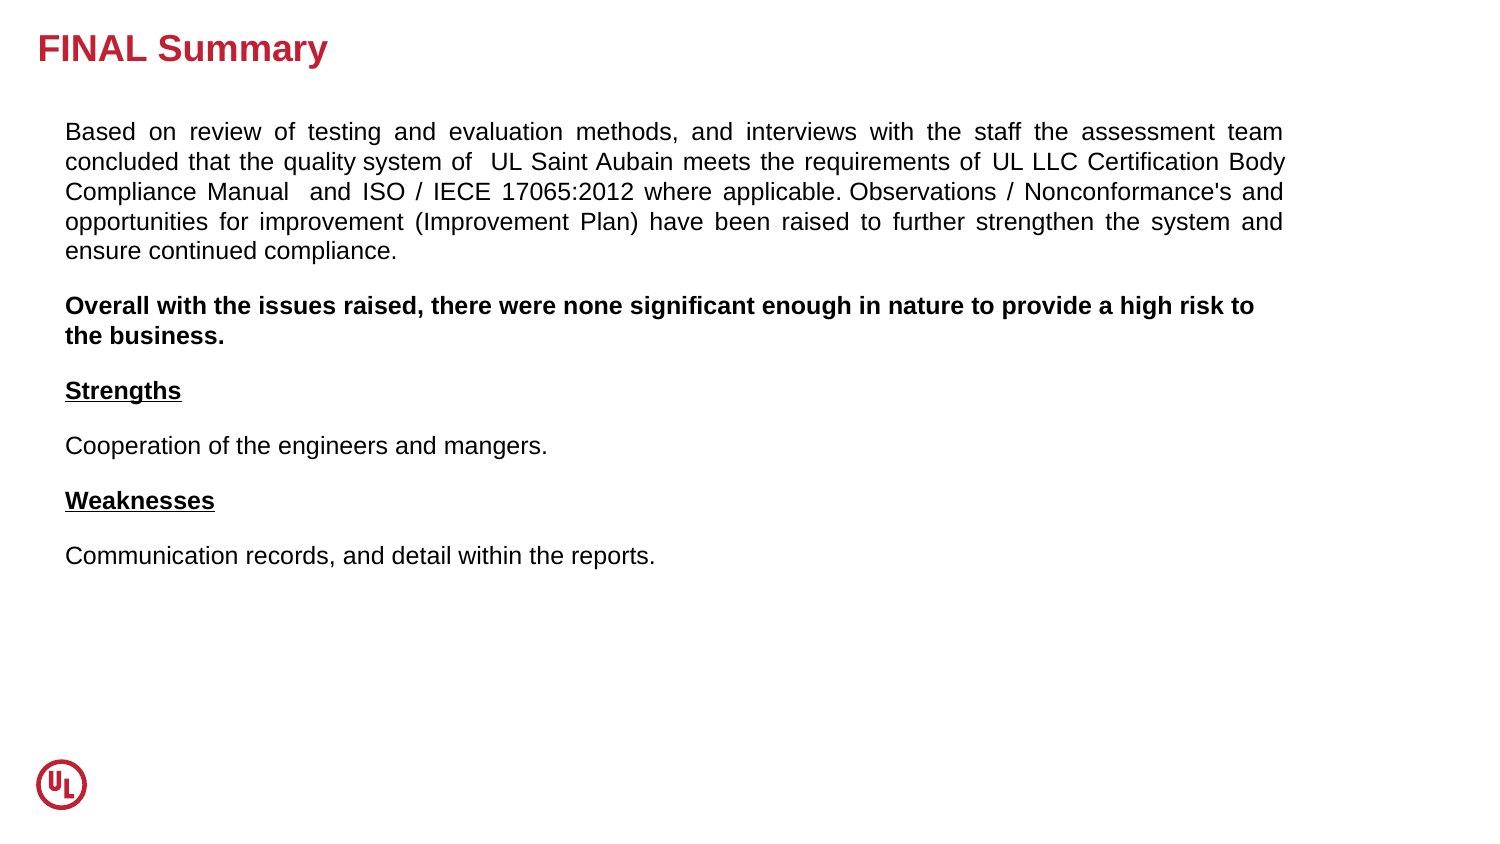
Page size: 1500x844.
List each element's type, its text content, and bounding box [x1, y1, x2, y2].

list Based on review of testing and evaluation methods, and interviews with the staff the assessment team concluded that the quality system of UL Saint Aubain meets the requirements of UL LLC Certification Body Compliance Manual and ISO / IECE 17065:2012 where applicable. Observations / Nonconformance's and opportunities for improvement (Improvement Plan) have been raised to further strengthen the system and ensure continued compliance. Overall with the issues raised, there were none significant enough in nature to provide a high risk to the business. Strengths Cooperation of the engineers and mangers. Weaknesses Communication records, and detail within the reports. [65, 115, 1287, 805]
title FINAL Summary [37, 24, 963, 116]
